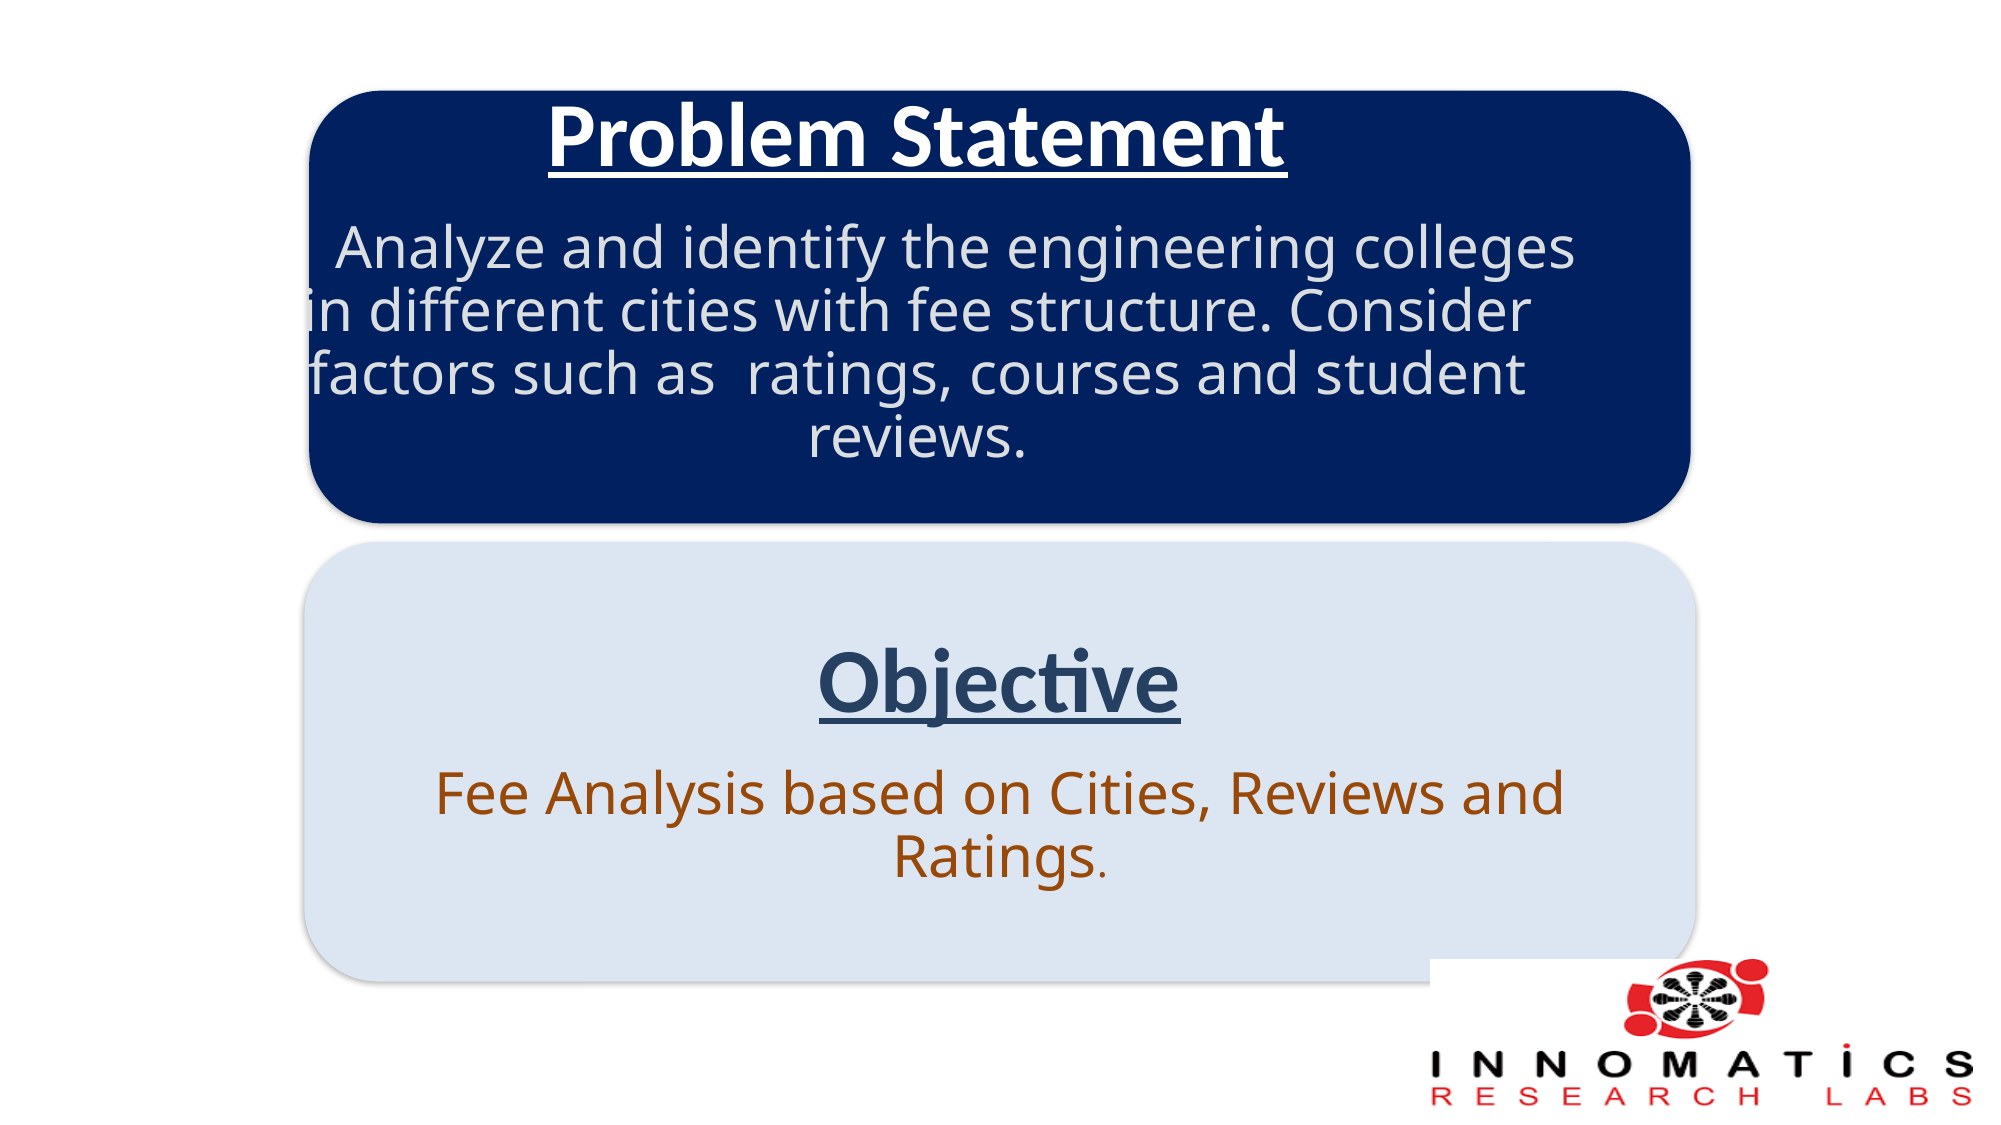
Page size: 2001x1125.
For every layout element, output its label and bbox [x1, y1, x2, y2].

text_box [304, 541, 1696, 982]
text_box [216, 56, 1691, 524]
picture [1429, 959, 1973, 1113]
